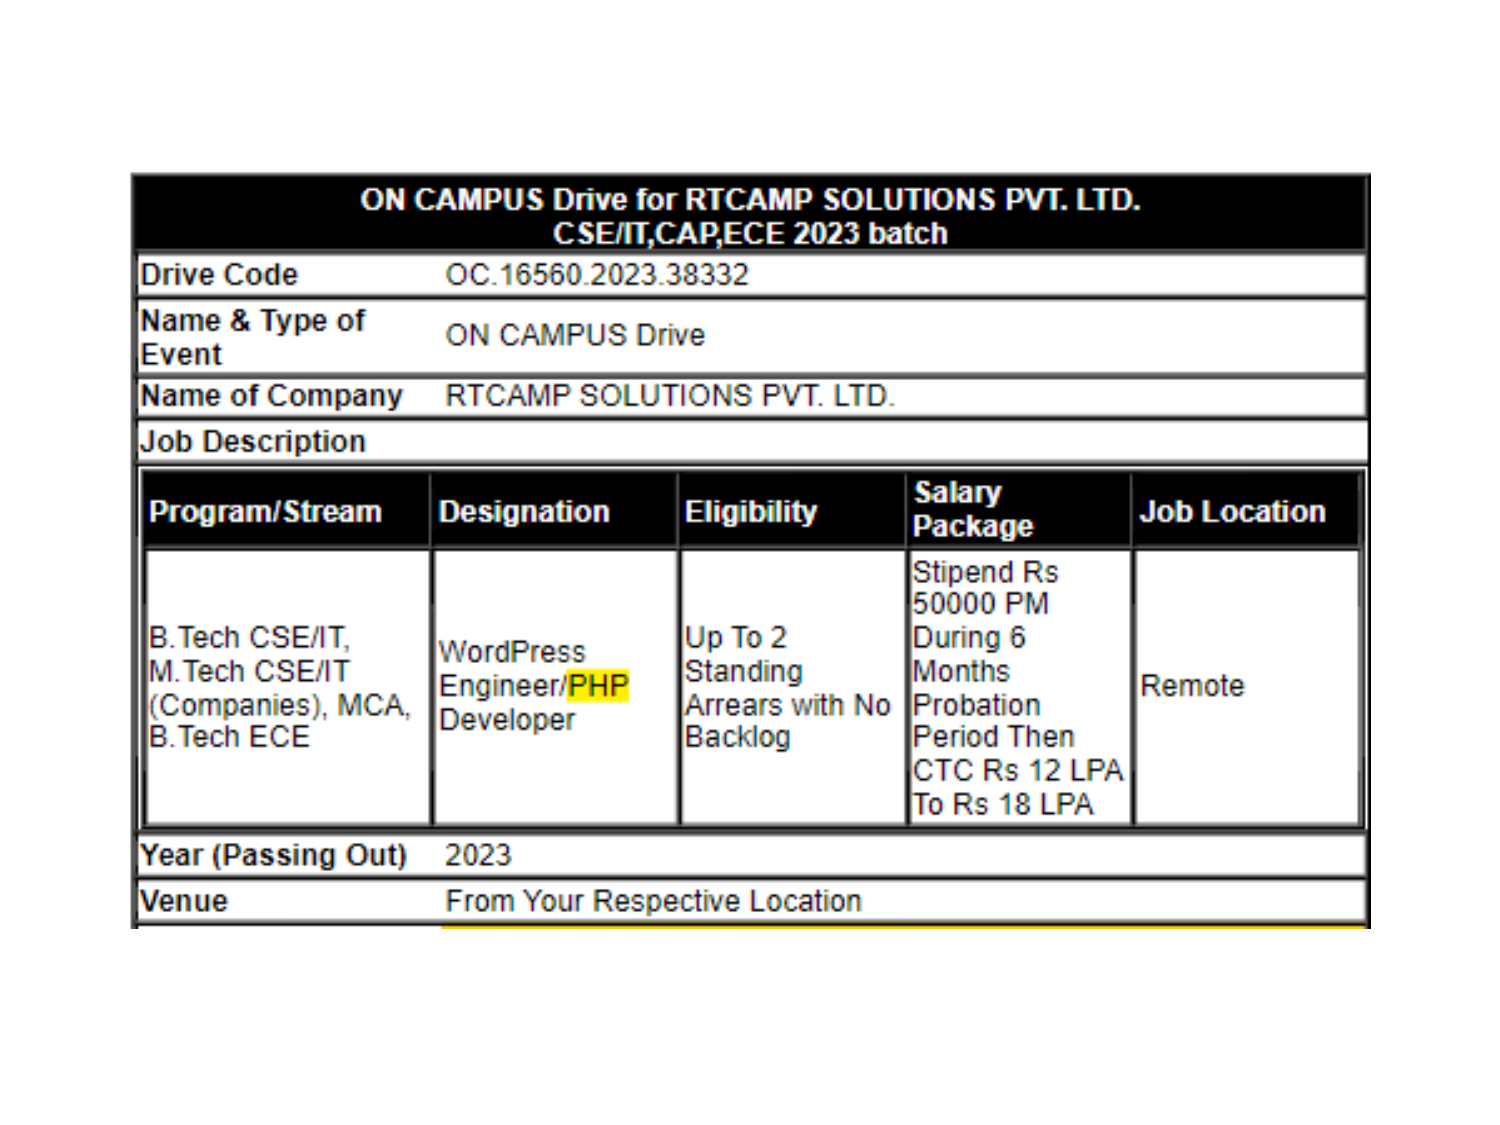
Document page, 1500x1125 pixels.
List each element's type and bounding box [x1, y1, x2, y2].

picture [129, 172, 1371, 929]
